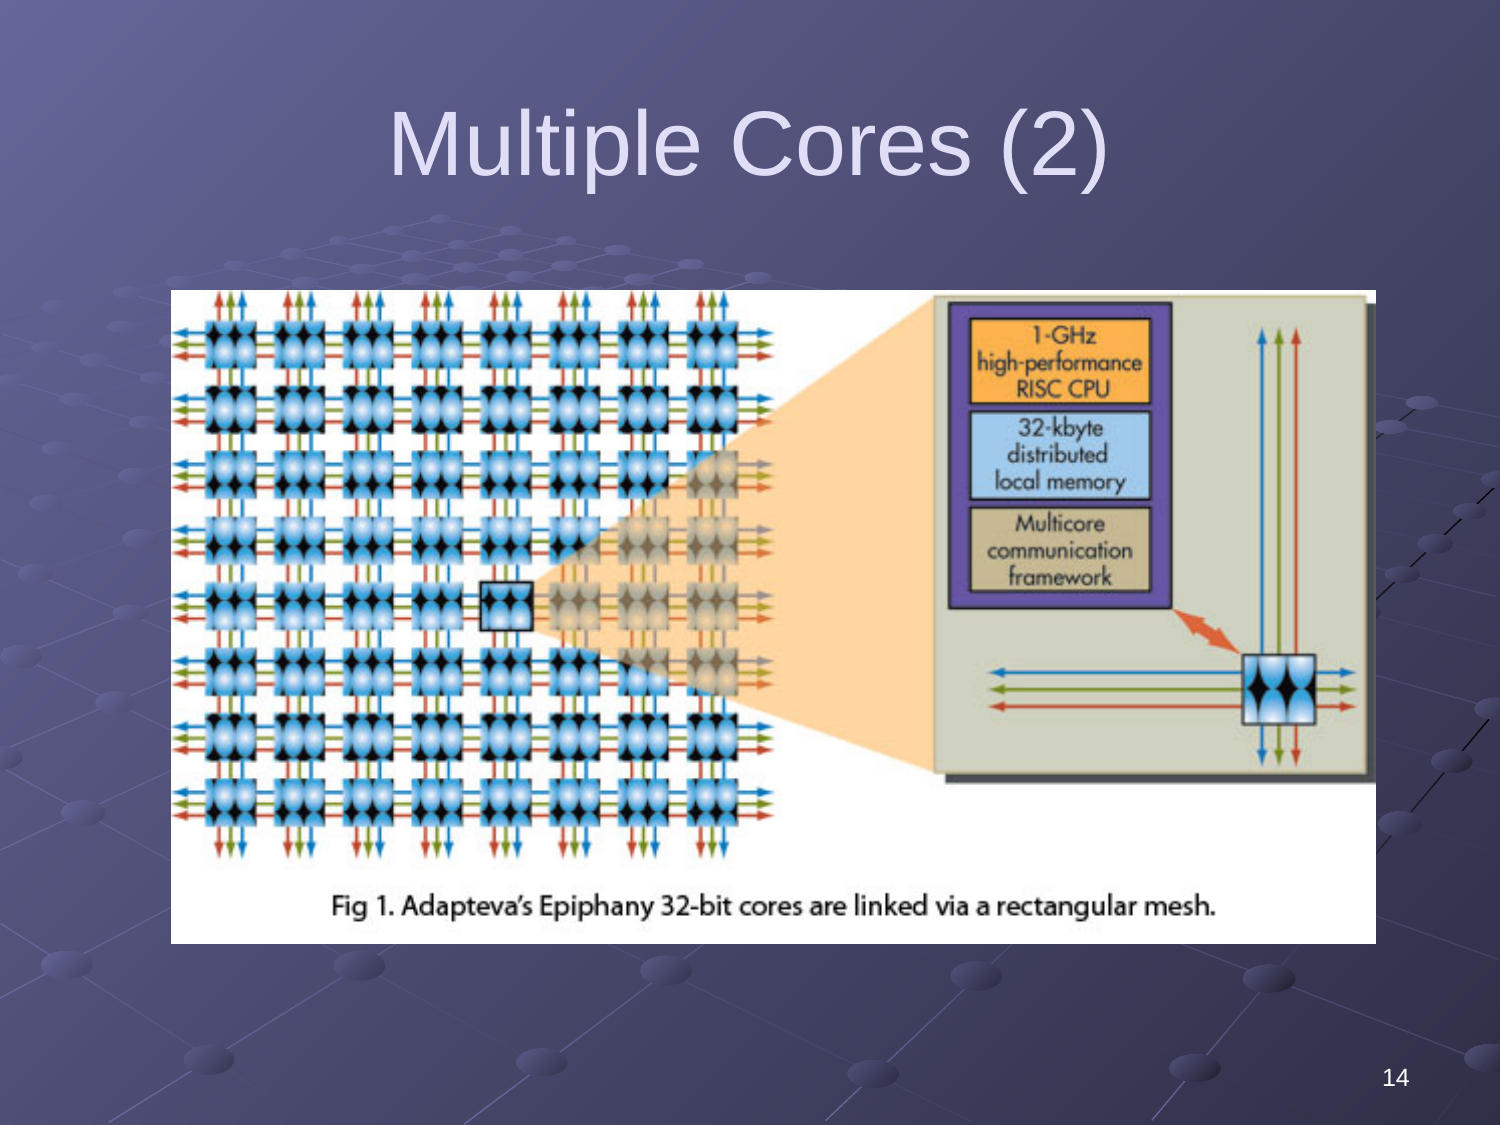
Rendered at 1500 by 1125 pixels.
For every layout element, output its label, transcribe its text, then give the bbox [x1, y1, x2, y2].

slide_number 14 [1074, 1023, 1426, 1100]
picture [170, 290, 1377, 944]
title Multiple Cores (2) [74, 44, 1426, 233]
